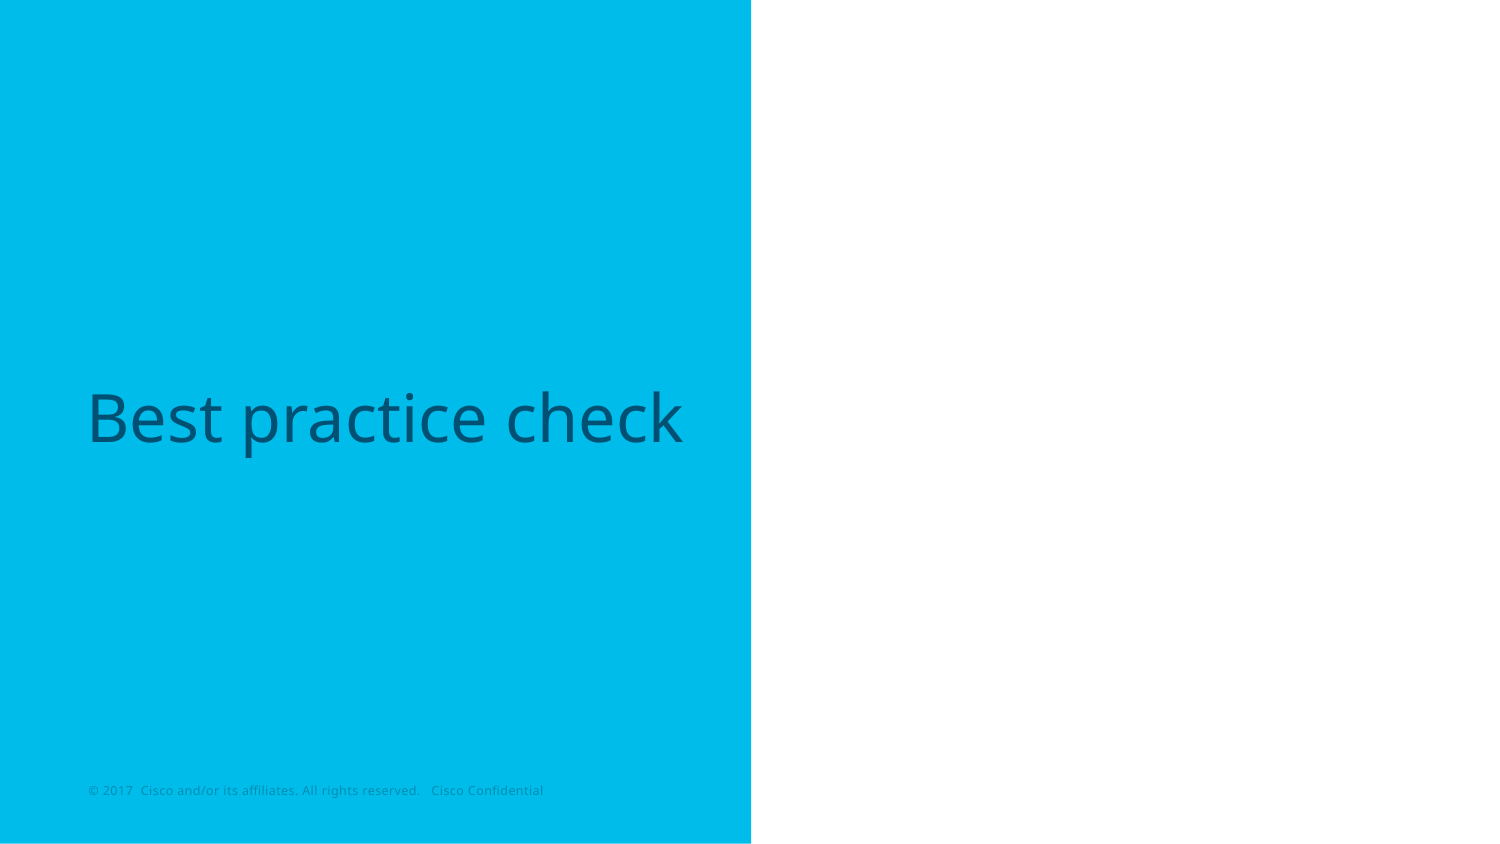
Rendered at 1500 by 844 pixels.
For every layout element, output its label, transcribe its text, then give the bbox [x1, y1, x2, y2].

title Best practice check [71, 271, 743, 572]
